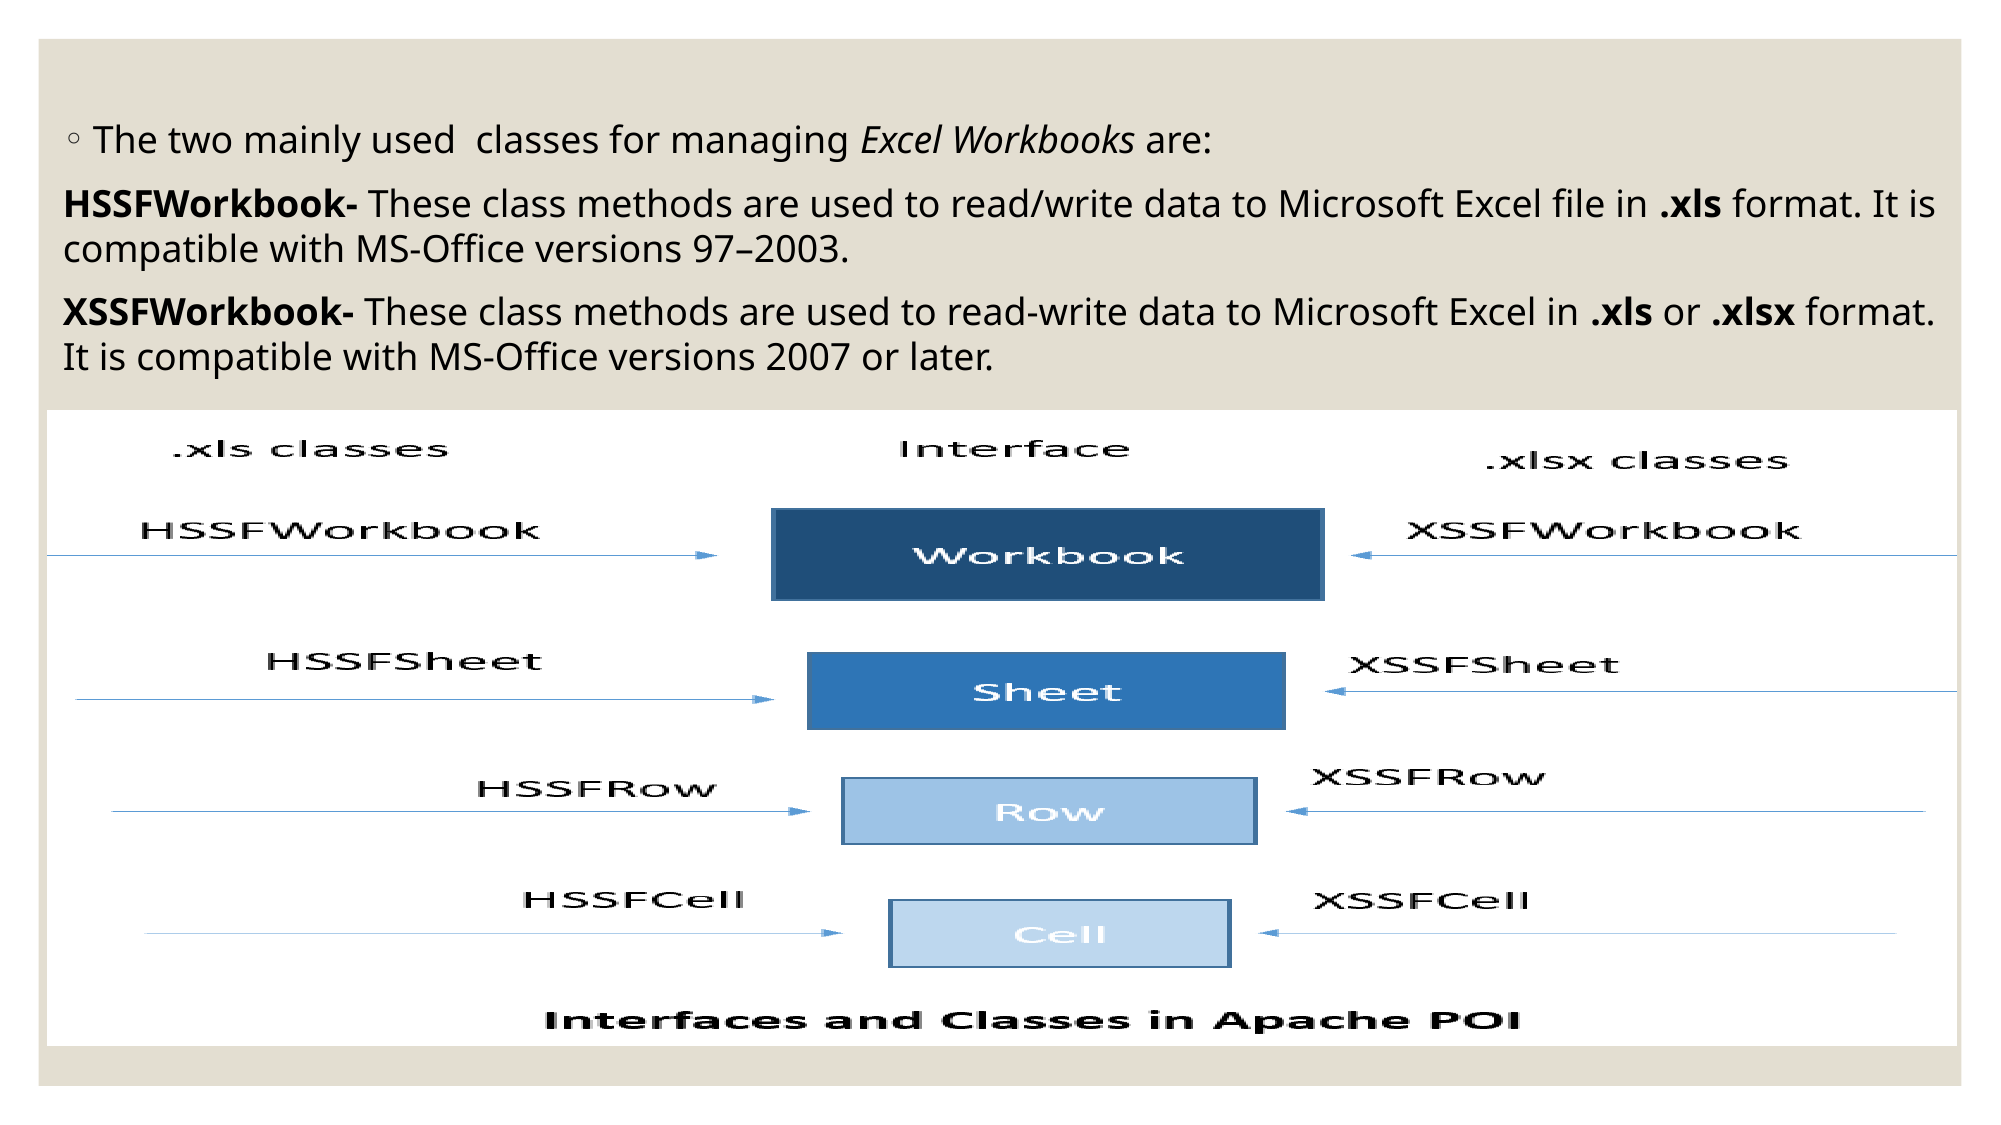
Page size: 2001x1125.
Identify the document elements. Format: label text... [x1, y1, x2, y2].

list The two mainly used classes for managing Excel Workbooks are: HSSFWorkbook- These class methods are used to read/write data to Microsoft Excel file in .xls format. It is compatible with MS-Office versions 97–2003. XSSFWorkbook- These class methods are used to read-write data to Microsoft Excel in .xls or .xlsx format. It is compatible with MS-Office versions 2007 or later. [47, 108, 1957, 406]
picture [47, 410, 1957, 1046]
